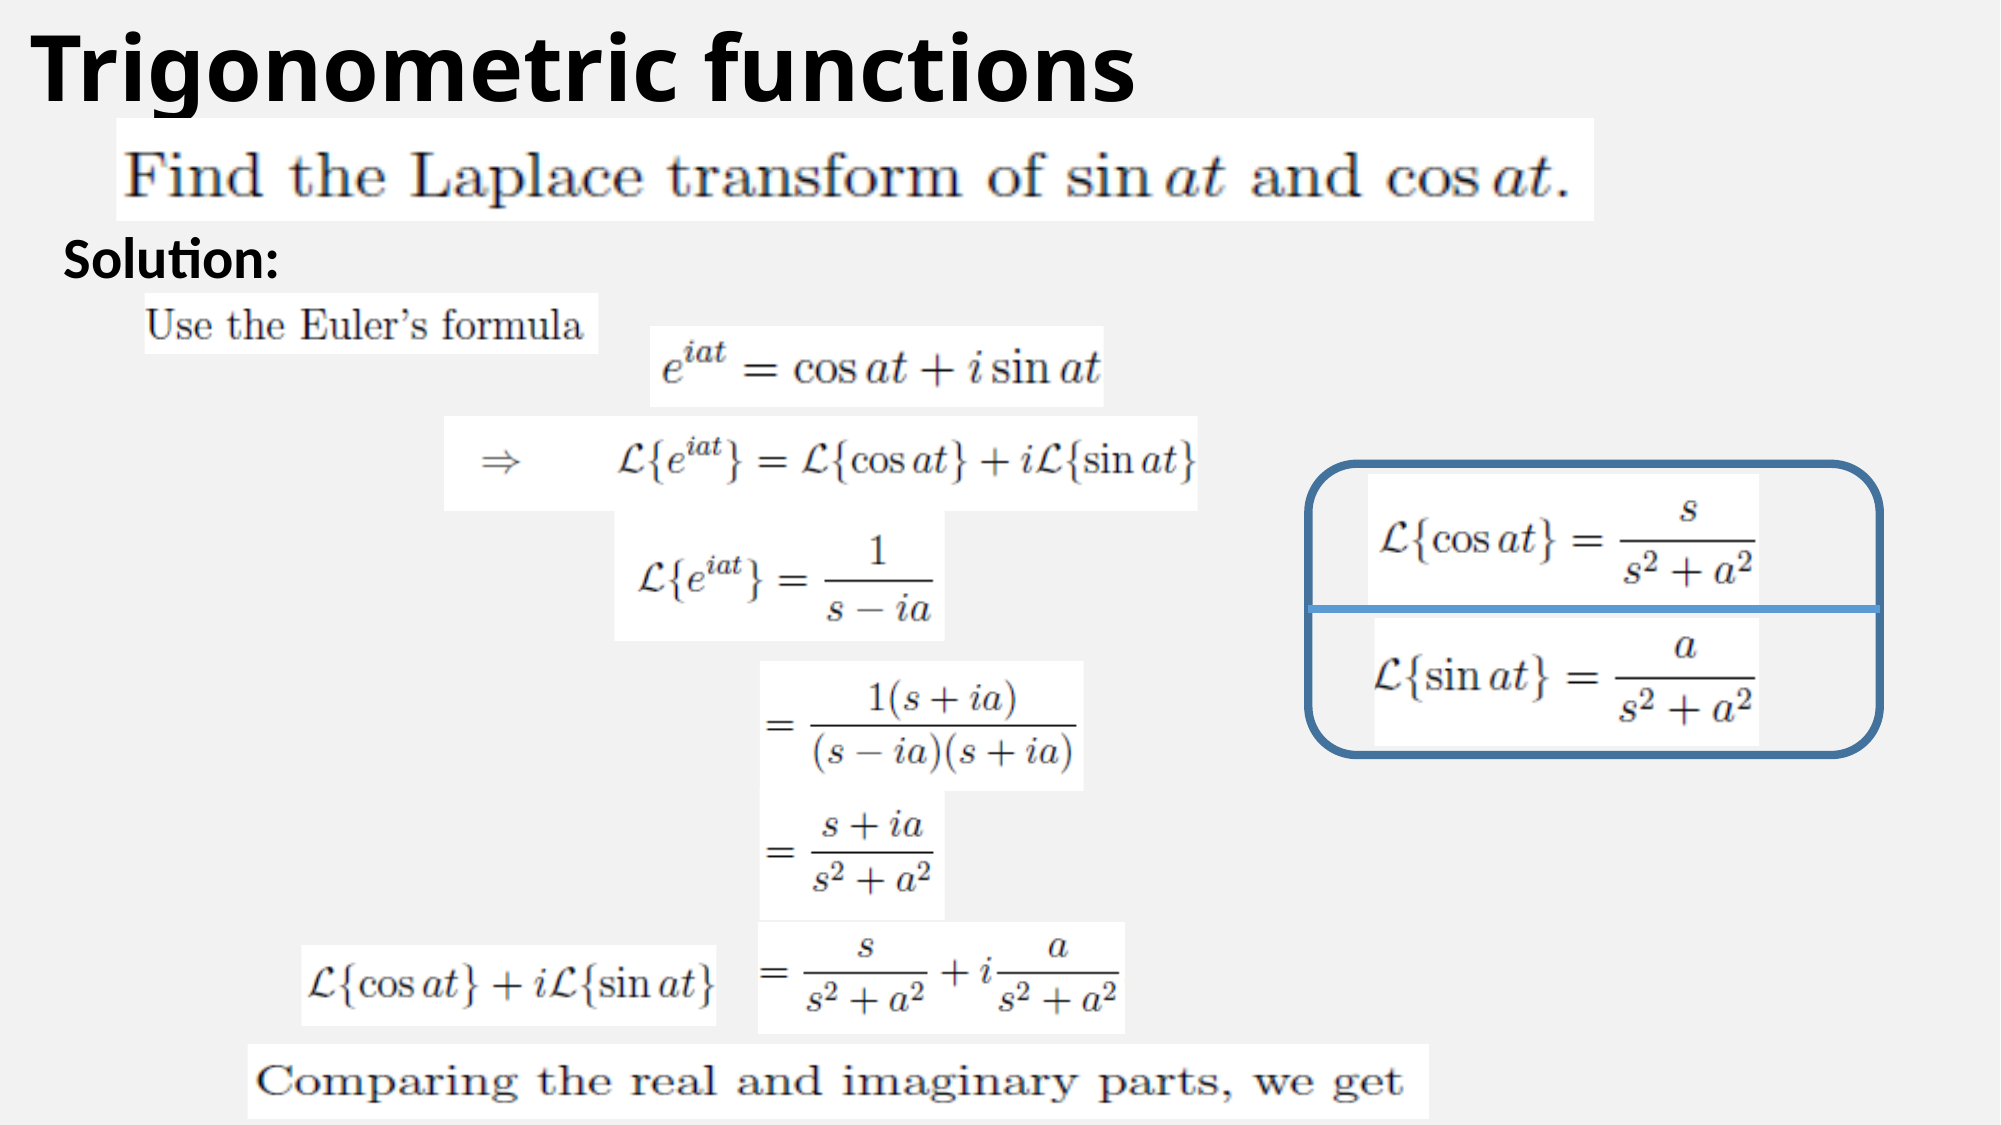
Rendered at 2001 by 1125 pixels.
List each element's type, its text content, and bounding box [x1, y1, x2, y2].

picture [247, 1044, 1429, 1119]
picture [1374, 618, 1760, 746]
text_box [1307, 462, 1881, 757]
picture [650, 326, 1104, 407]
picture [1367, 474, 1760, 605]
title Trigonometric functions [14, 8, 1740, 135]
picture [443, 416, 1198, 641]
picture [759, 661, 1084, 920]
picture [116, 118, 1594, 221]
text_box Solution: [49, 212, 334, 298]
picture [144, 293, 599, 354]
picture [757, 922, 1125, 1034]
picture [301, 945, 717, 1026]
